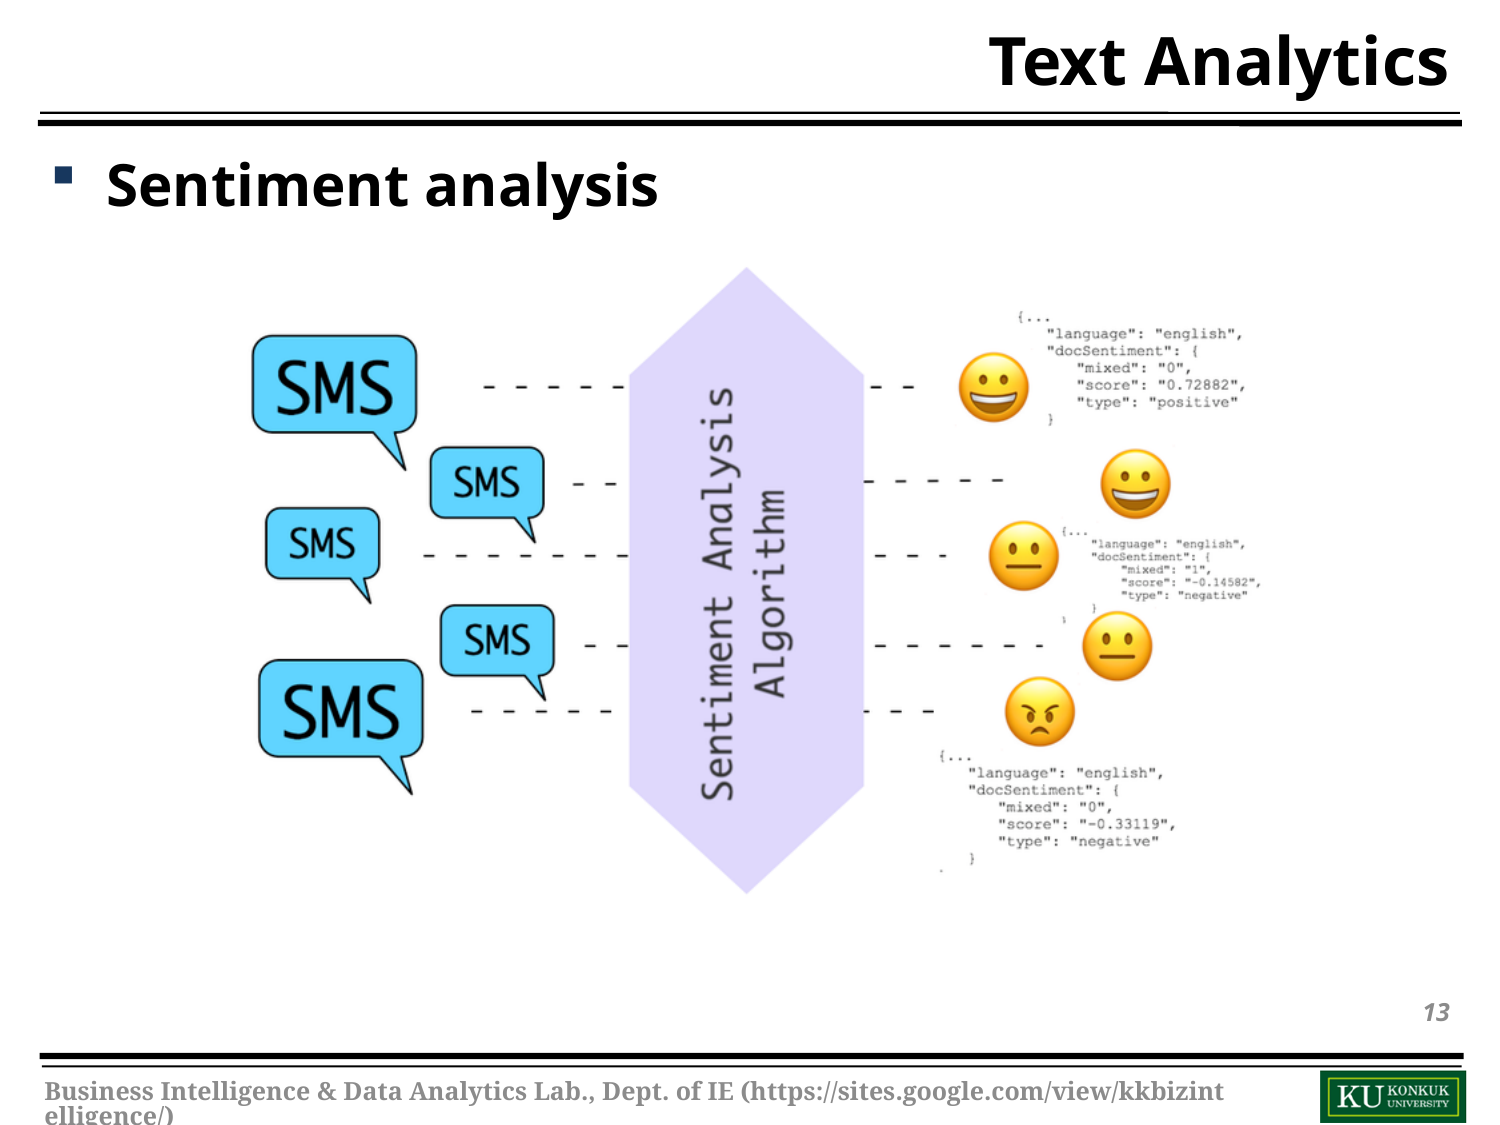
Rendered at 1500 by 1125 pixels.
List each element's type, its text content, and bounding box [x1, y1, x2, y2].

list Sentiment analysis [35, 140, 1465, 1043]
picture [1320, 1068, 1467, 1123]
picture [217, 162, 1283, 963]
footer Business Intelligence & Data Analytics Lab., Dept. of IE (https://sites.google.com/view/kkbizintelligence/) [29, 1062, 1247, 1123]
slide_number 13 [1349, 983, 1465, 1043]
title Text Analytics [35, 11, 1465, 106]
